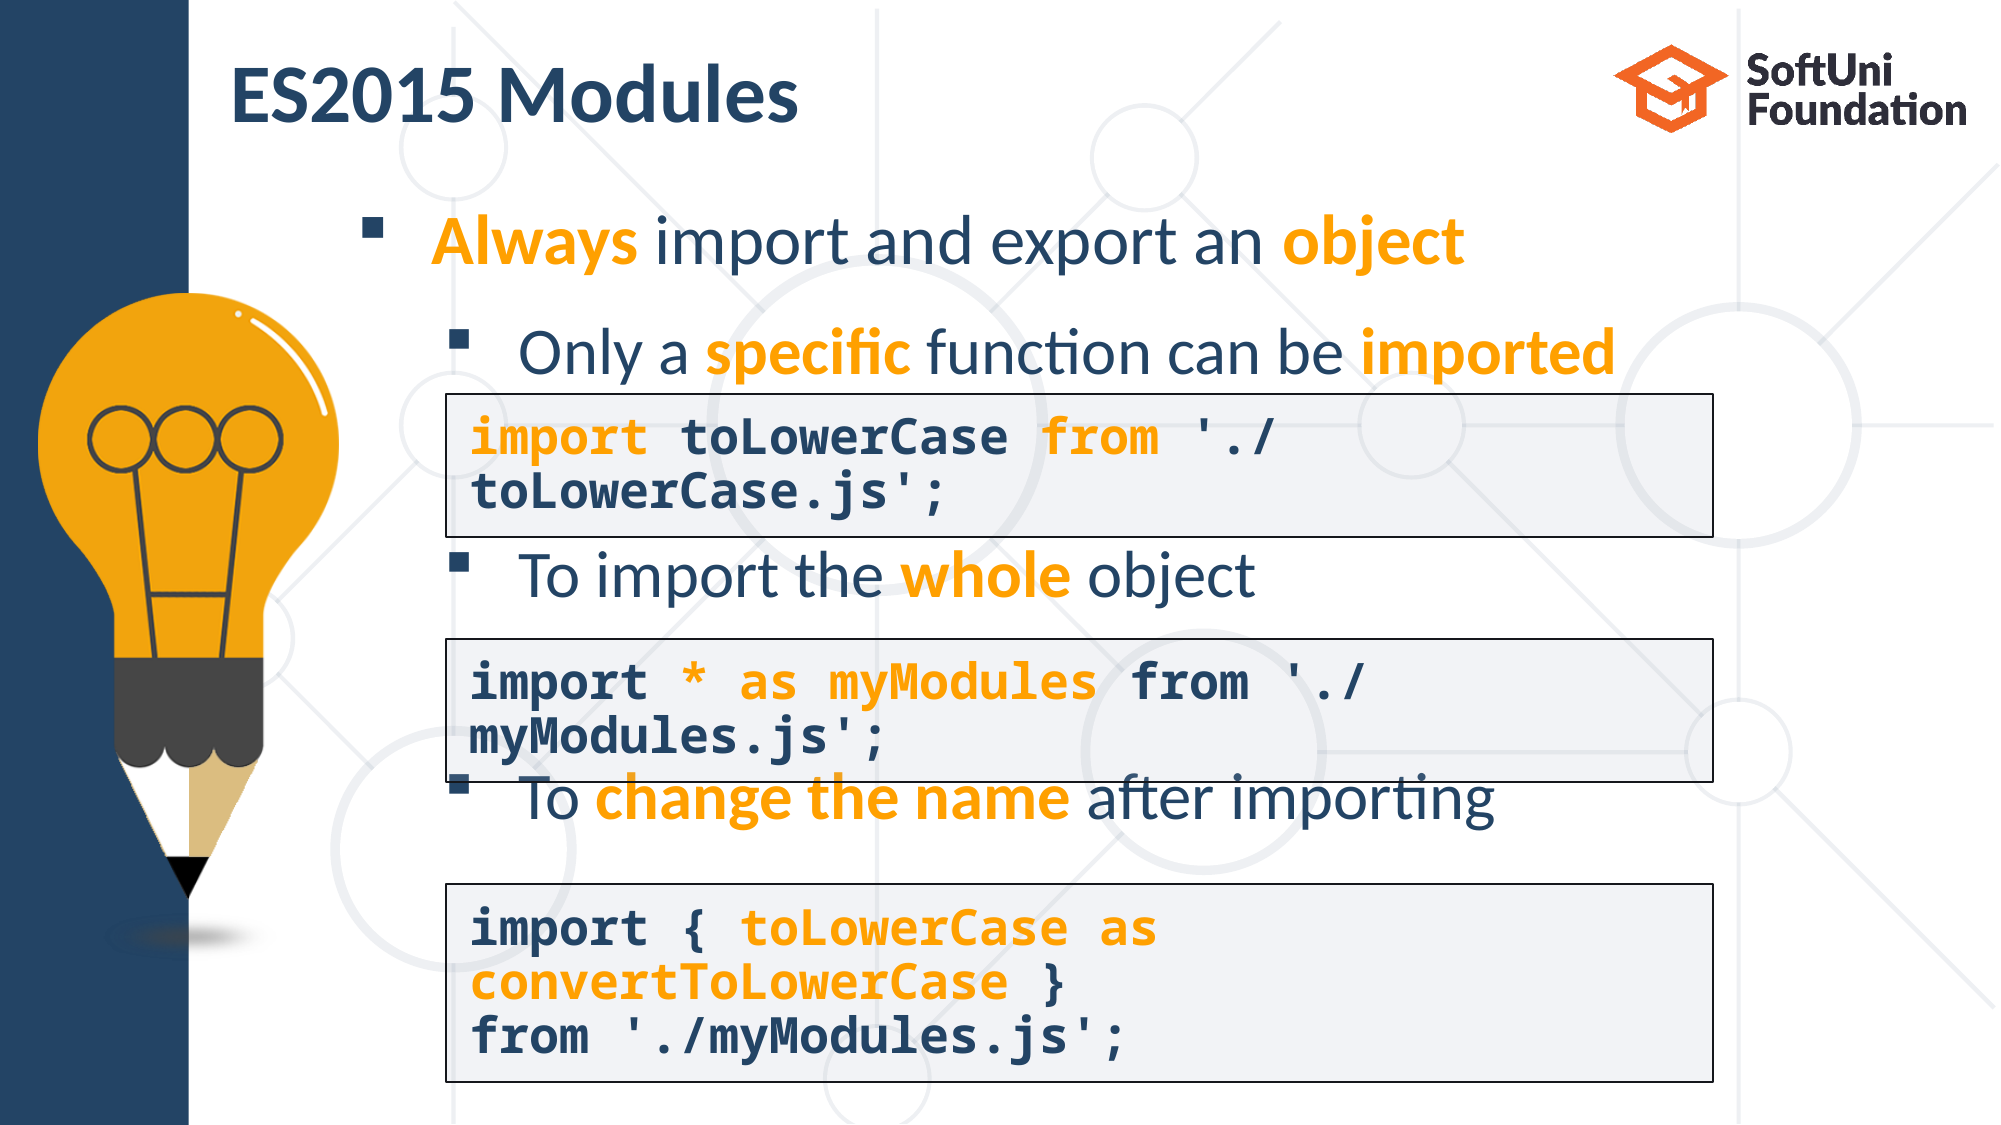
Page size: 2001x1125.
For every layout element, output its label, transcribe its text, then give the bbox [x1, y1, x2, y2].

text_box import toLowerCase from './toLowerCase.js'; [446, 393, 1714, 537]
text_box import * as myModules from './myModules.js'; [446, 638, 1714, 783]
list Always import and export an object Only a specific function can be imported To import the whole object To change the name after importing [338, 183, 1968, 1050]
title ES2015 Modules [212, 16, 1591, 162]
text_box import { toLowerCase as convertToLowerCase } from './myModules.js'; [446, 884, 1714, 1082]
picture [1613, 44, 1966, 133]
picture [38, 293, 338, 961]
